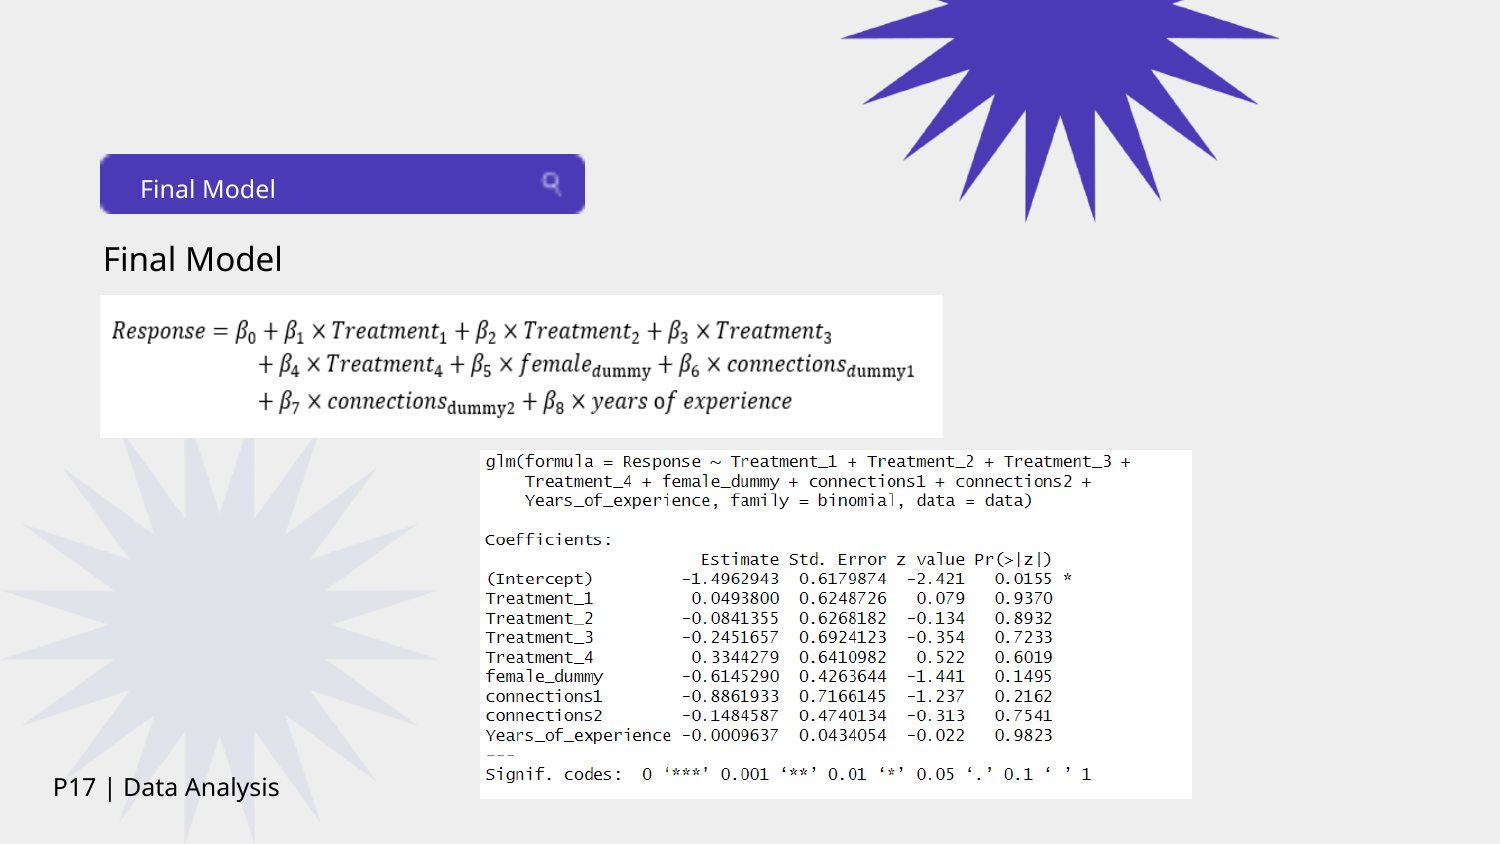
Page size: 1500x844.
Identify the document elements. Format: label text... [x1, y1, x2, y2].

text_box Final Model [87, 222, 508, 296]
text_box P17 | Data Analysis [443, 752, 530, 817]
picture [0, 295, 943, 844]
picture [840, 0, 1280, 224]
picture [99, 153, 585, 214]
picture [479, 450, 1192, 799]
